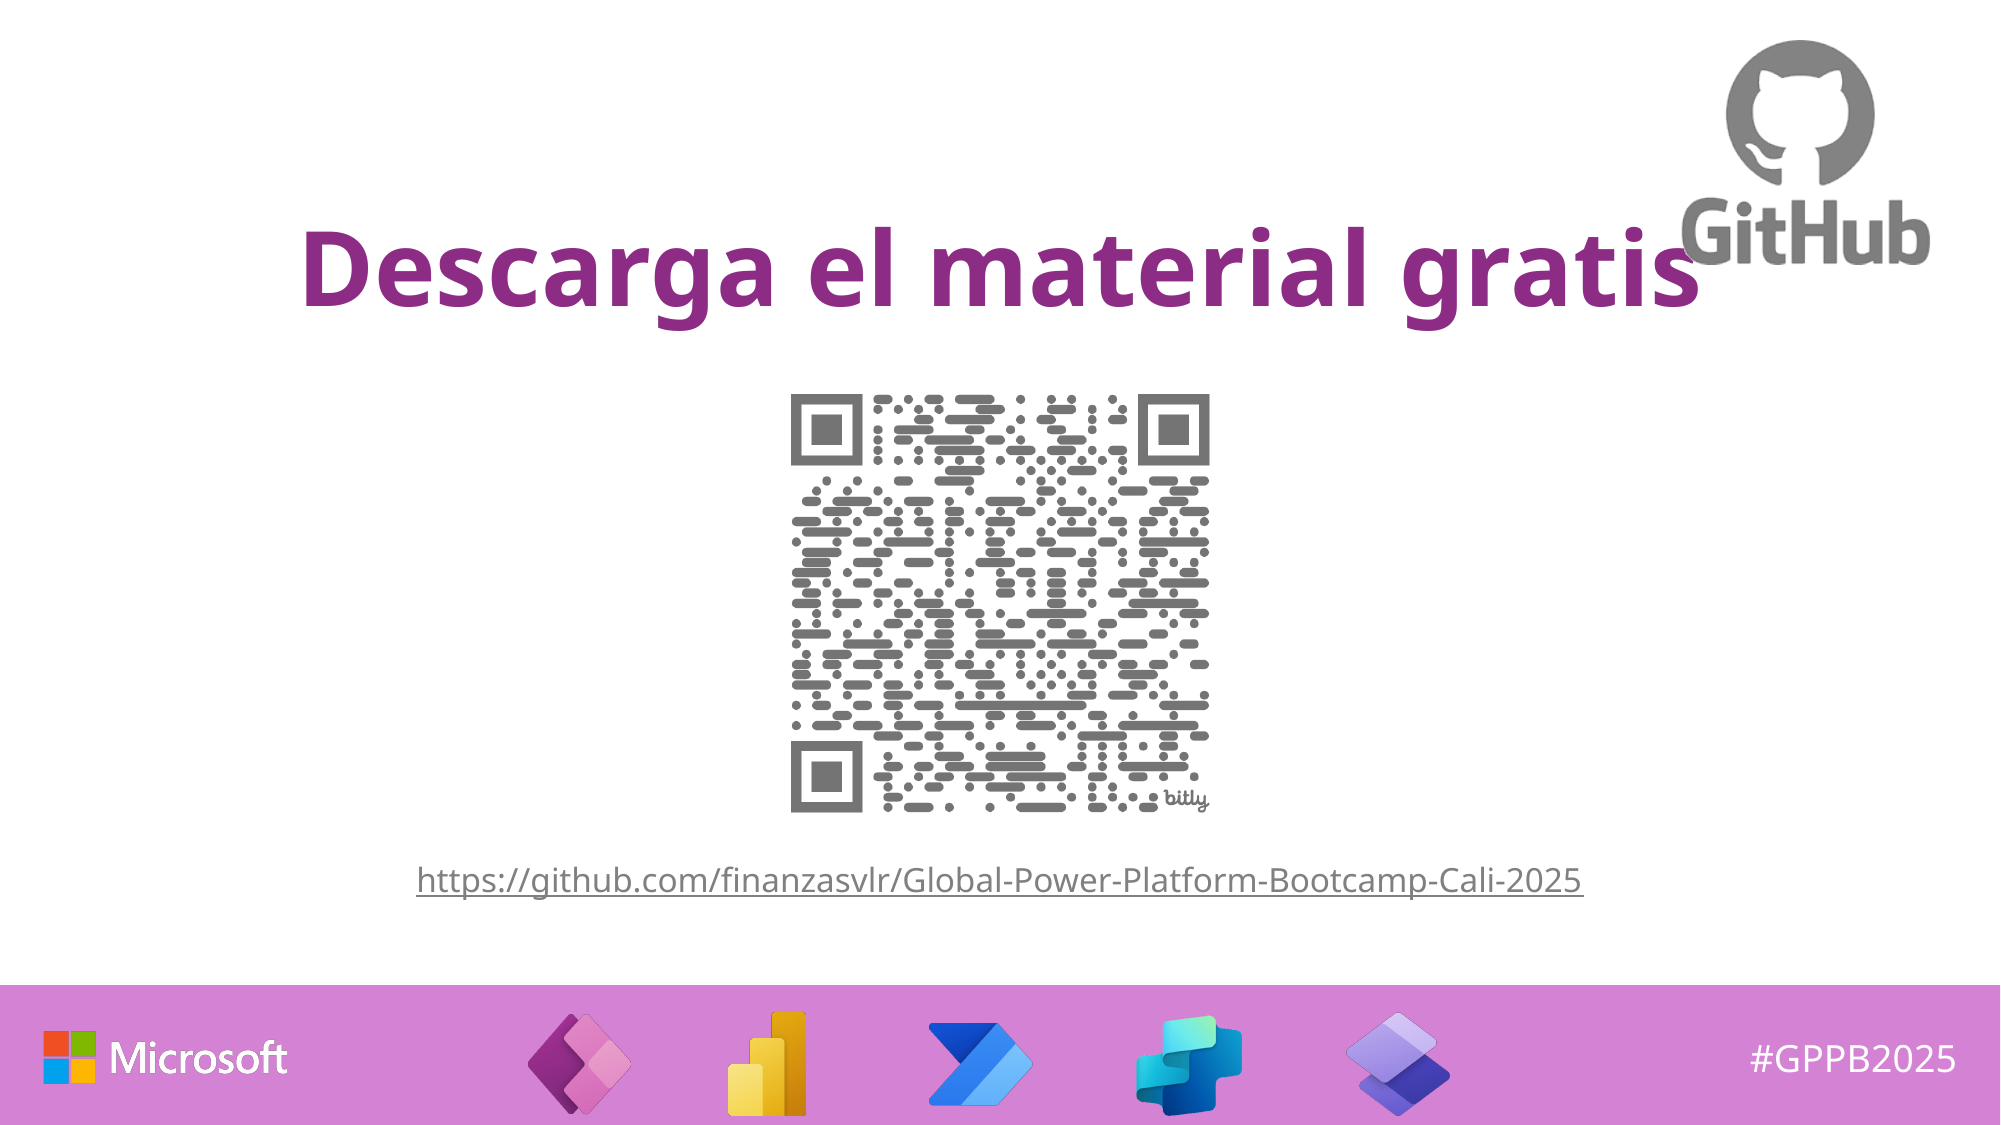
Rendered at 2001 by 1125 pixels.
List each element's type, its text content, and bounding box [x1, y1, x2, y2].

picture [0, 980, 339, 1125]
picture [750, 353, 1250, 853]
picture [1130, 1012, 1249, 1116]
picture [929, 1012, 1033, 1116]
list https://github.com/finanzasvlr/Global-Power-Platform-Bootcamp-Cali-2025 [281, 852, 1719, 914]
picture [715, 1012, 819, 1116]
picture [528, 1012, 631, 1116]
title Descarga el material gratis [137, 123, 1863, 422]
picture [1612, 40, 2000, 266]
picture [1346, 1012, 1450, 1116]
